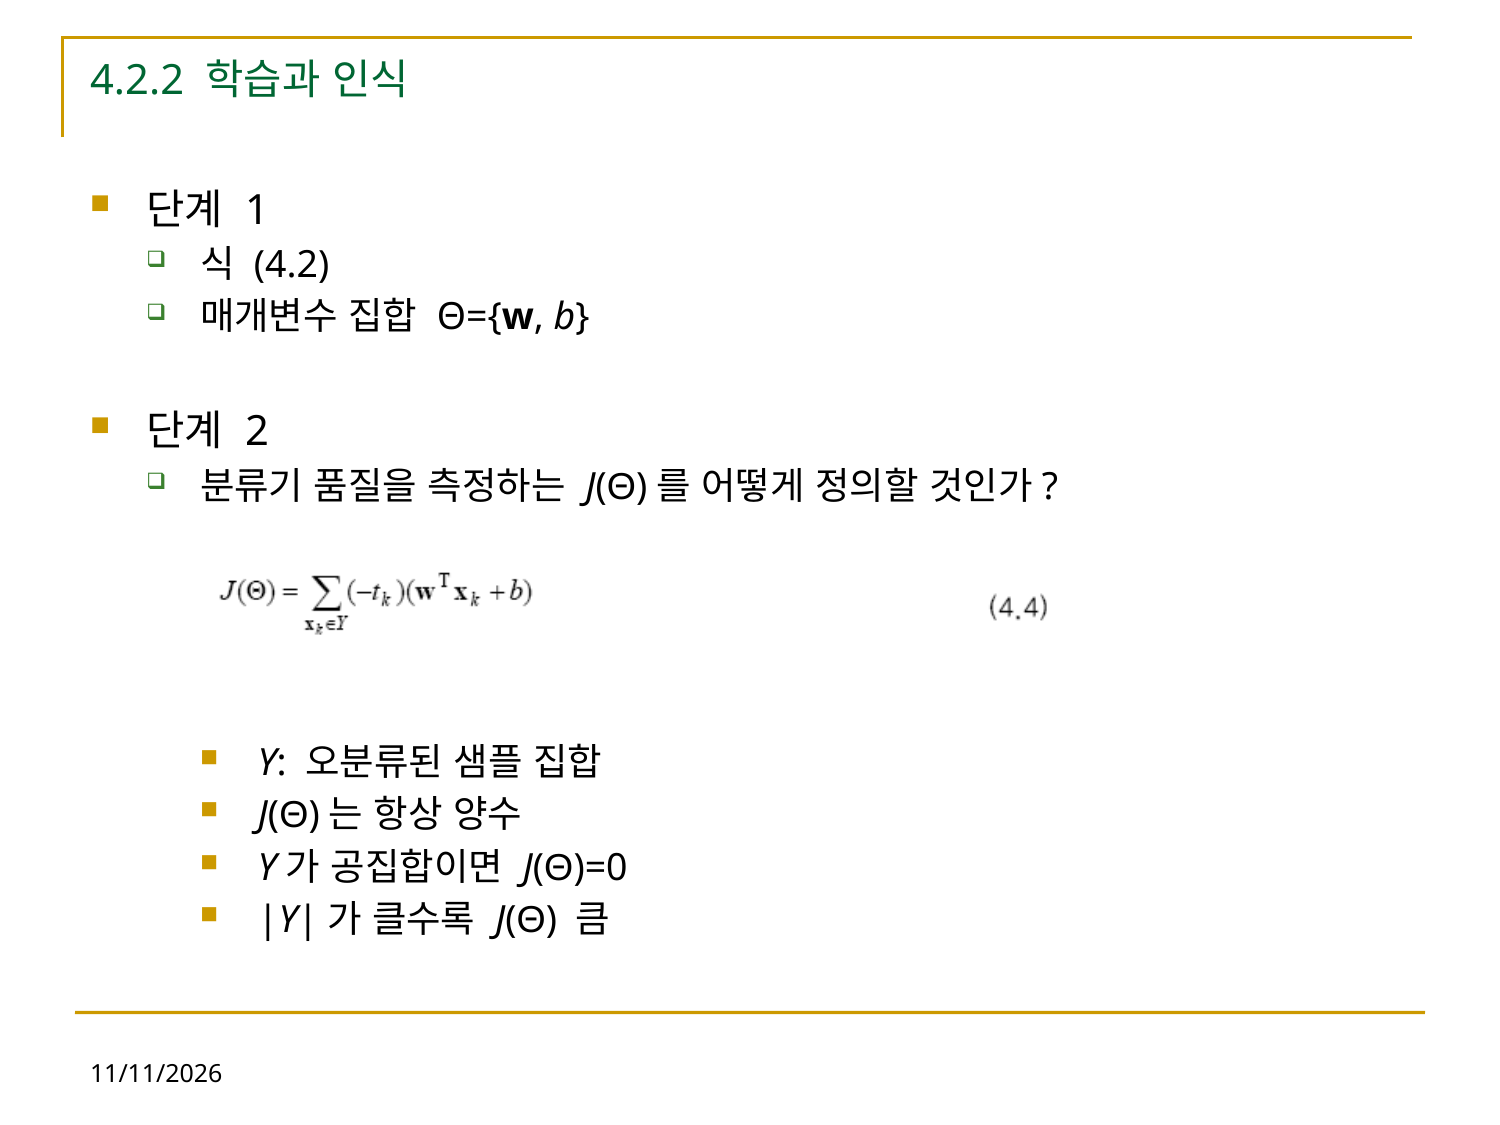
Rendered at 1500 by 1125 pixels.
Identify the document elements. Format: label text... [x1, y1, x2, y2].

slide_number 2016. 3. 22. [75, 1024, 425, 1100]
list 단계 1 식 (4.2) 매개변수 집합 Θ={w, b} 단계 2 분류기 품질을 측정하는 J(Θ)를 어떻게 정의할 것인가? Y: 오분류된 샘플 집합 J(Θ)는 항상 양수 Y가 공집합이면 J(Θ)=0 |Y|가 클수록 J(Θ) 큼 [75, 535, 1425, 1013]
title 4.2.2 학습과 인식 [75, 45, 1425, 113]
picture [212, 562, 1061, 646]
list 단계 1 식 (4.2) 매개변수 집합 Θ={w, b} 단계 2 분류기 품질을 측정하는 J(Θ)를 어떻게 정의할 것인가? Y: 오분류된 샘플 집합 J(Θ)는 항상 양수 Y가 공집합이면 J(Θ)=0 |Y|가 클수록 J(Θ) 큼 [75, 174, 1425, 534]
